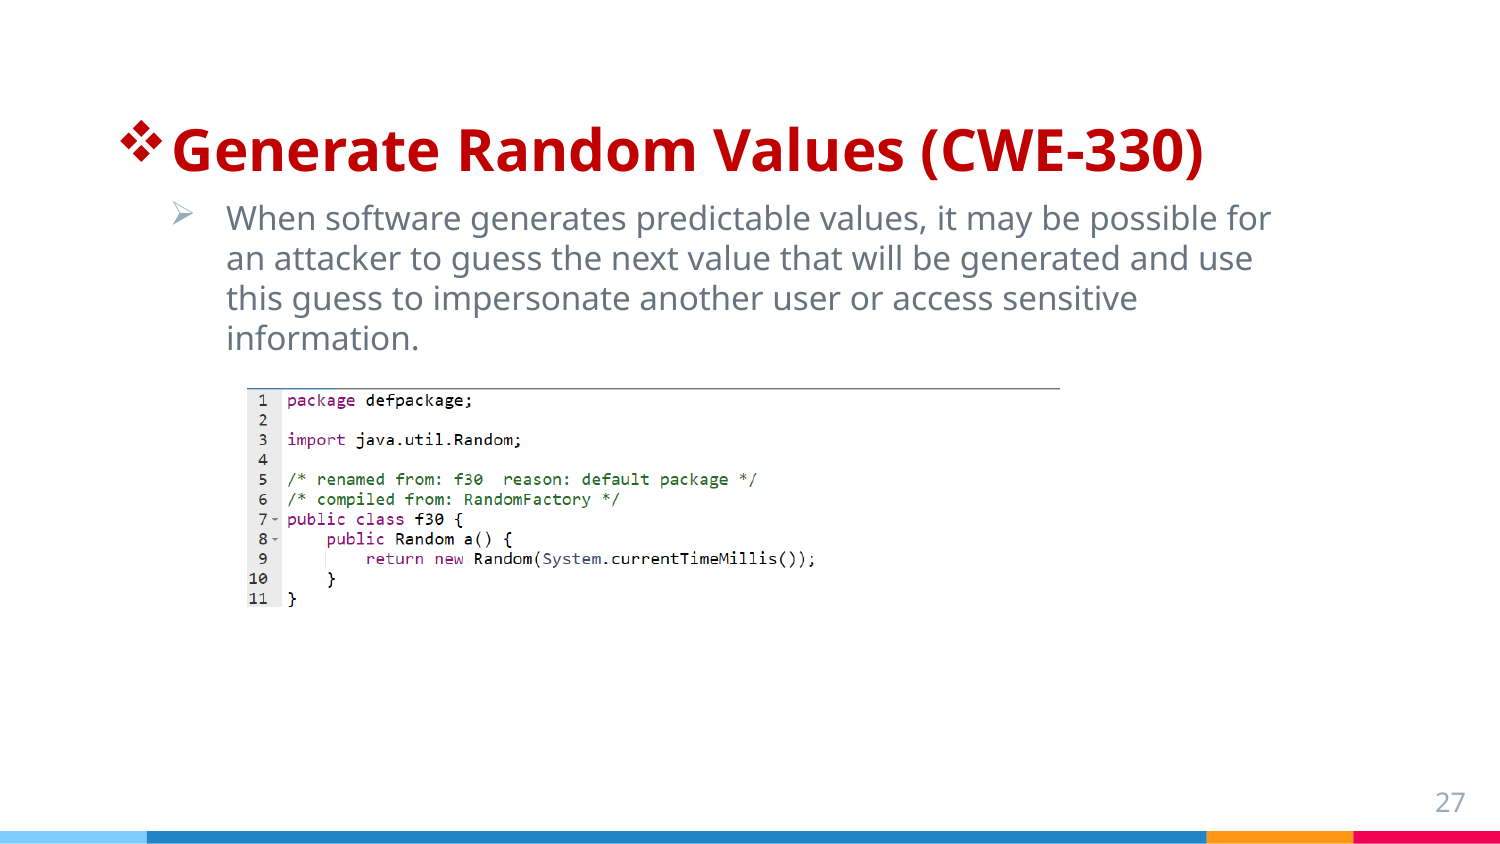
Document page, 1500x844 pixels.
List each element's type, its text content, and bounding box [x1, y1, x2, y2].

slide_number 27 [1391, 770, 1482, 822]
picture [247, 388, 1061, 607]
list When software generates predictable values, it may be possible for an attacker to guess the next value that will be generated and use this guess to impersonate another user or access sensitive information. [136, 199, 1307, 785]
text_box Generate Random Values (CWE-330) [100, 0, 1400, 199]
